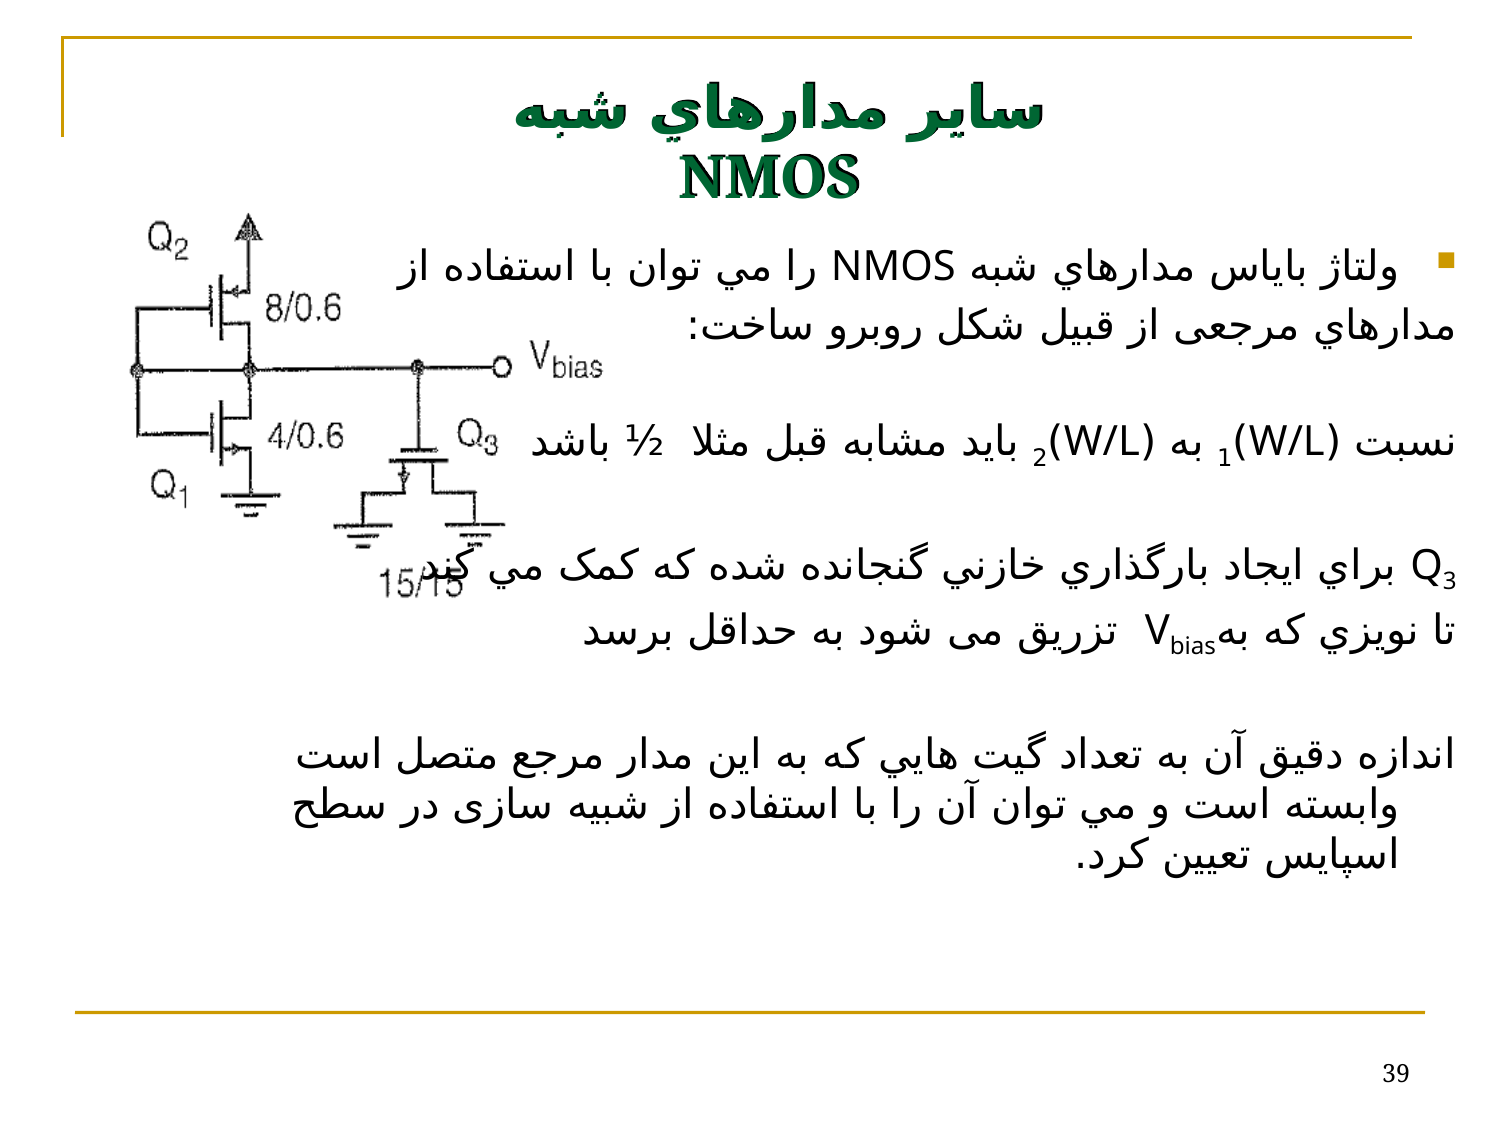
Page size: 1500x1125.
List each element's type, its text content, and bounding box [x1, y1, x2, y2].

list ولتاژ باياس مدارهاي شبه NMOS را مي توان با استفاده از مدارهاي مرجعی از قبيل شکل روبرو ساخت: نسبت (W/L)1 به (W/L)2 بايد مشابه قبل مثلا ½ باشد Q3 براي ايجاد بارگذاري خازني گنجانده شده که کمک مي کند تا نويزي که بهVbias تزريق می شود به حداقل برسد اندازه دقيق آن به تعداد گيت هایي که به این مدار مرجع متصل است وابسته است و مي توان آن را با استفاده از شبيه سازی در سطح اسپایس تعيين کرد. [232, 231, 1472, 969]
picture [99, 173, 613, 624]
slide_number 39 [1074, 1023, 1426, 1100]
title ساير مدارهاي شبه NMOS [425, 62, 1113, 163]
